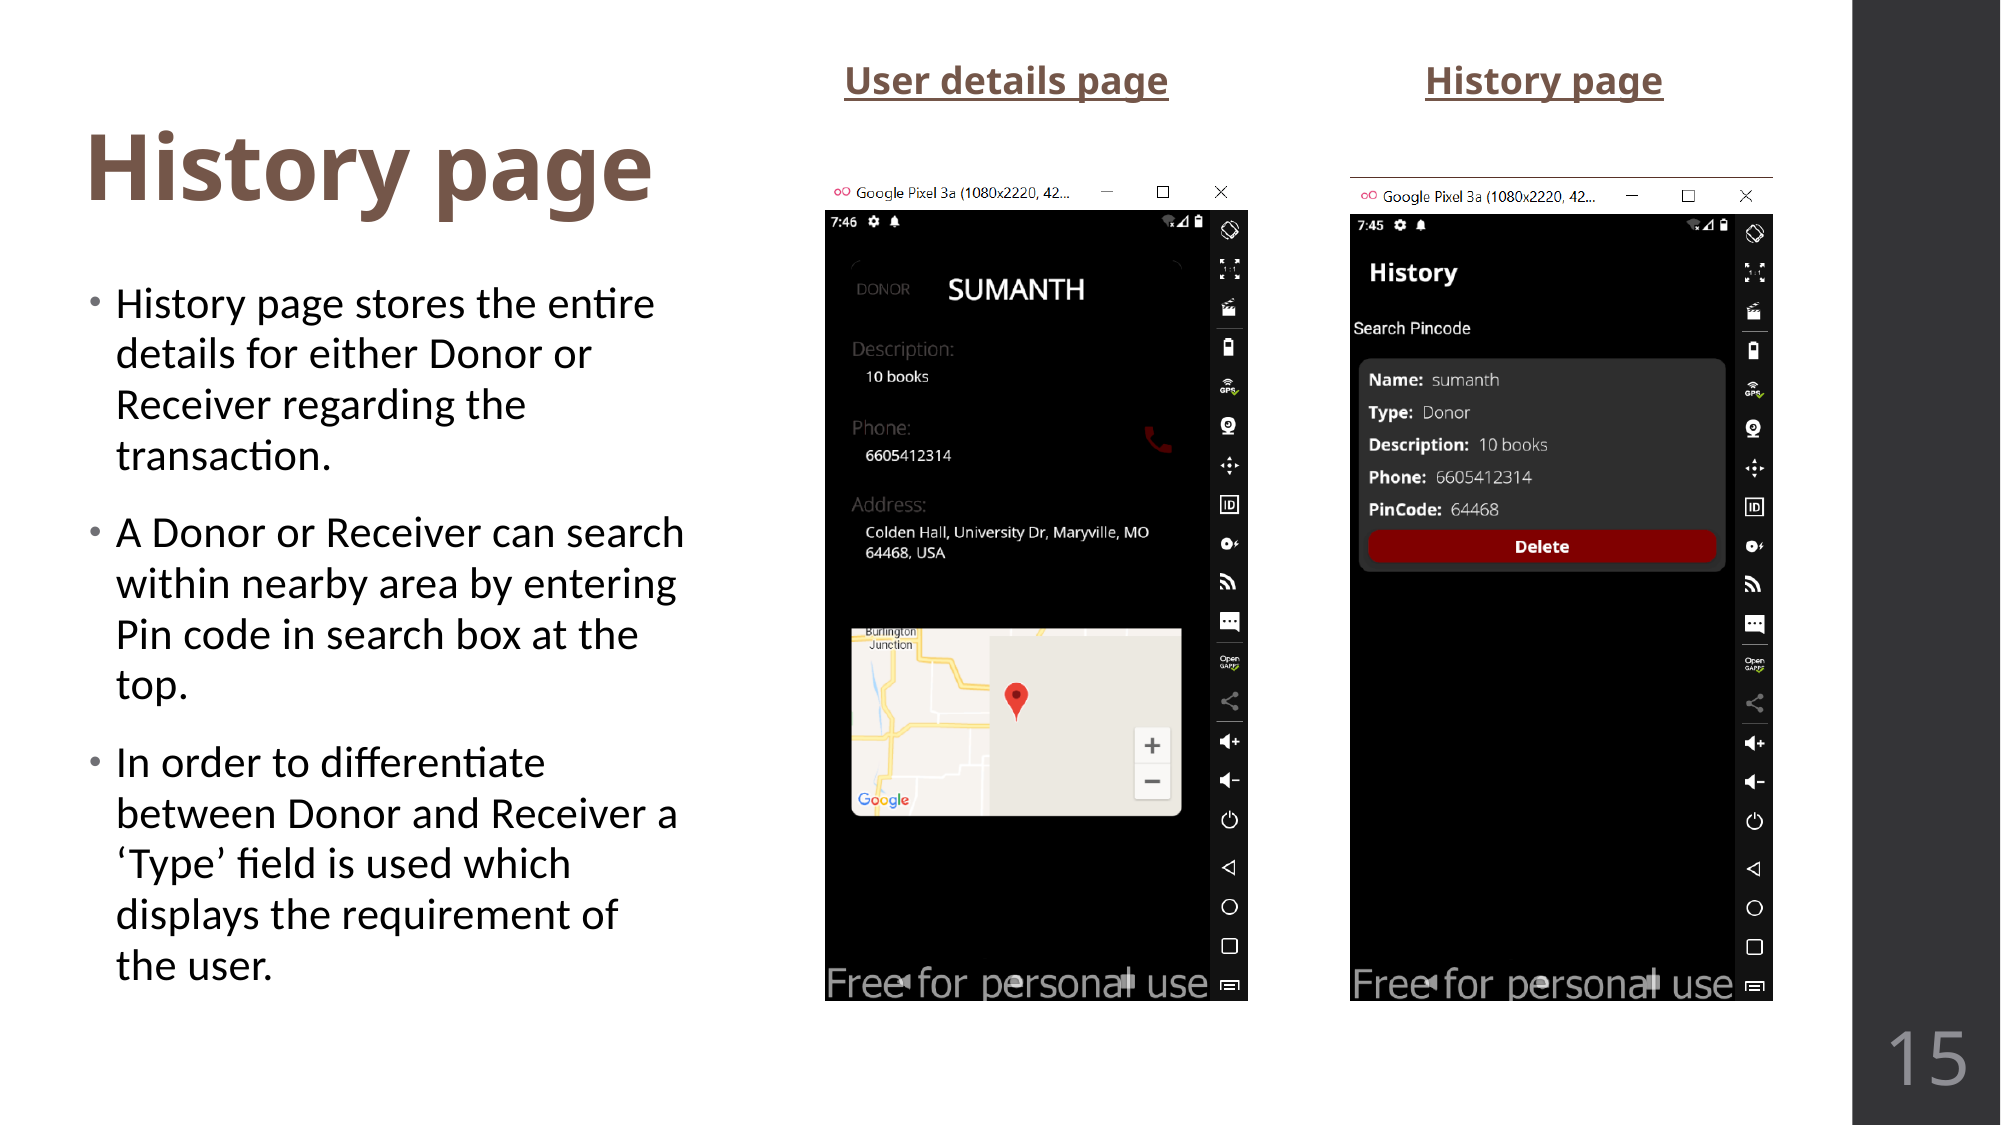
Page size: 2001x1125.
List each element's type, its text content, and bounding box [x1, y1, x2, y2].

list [1350, 177, 1773, 1001]
list History page stores the entire details for either Donor or Receiver regarding the transaction. A Donor or Receiver can search within nearby area by entering Pin code in search box at the top. In order to differentiate between Donor and Receiver a ‘Type’ field is used which displays the requirement of the user. [74, 270, 703, 1001]
title History page [68, 57, 890, 228]
picture [825, 174, 1248, 1001]
slide_number 15 [1852, 1012, 2000, 1110]
text_box History page [1409, 49, 1773, 110]
text_box User details page [829, 49, 1192, 110]
